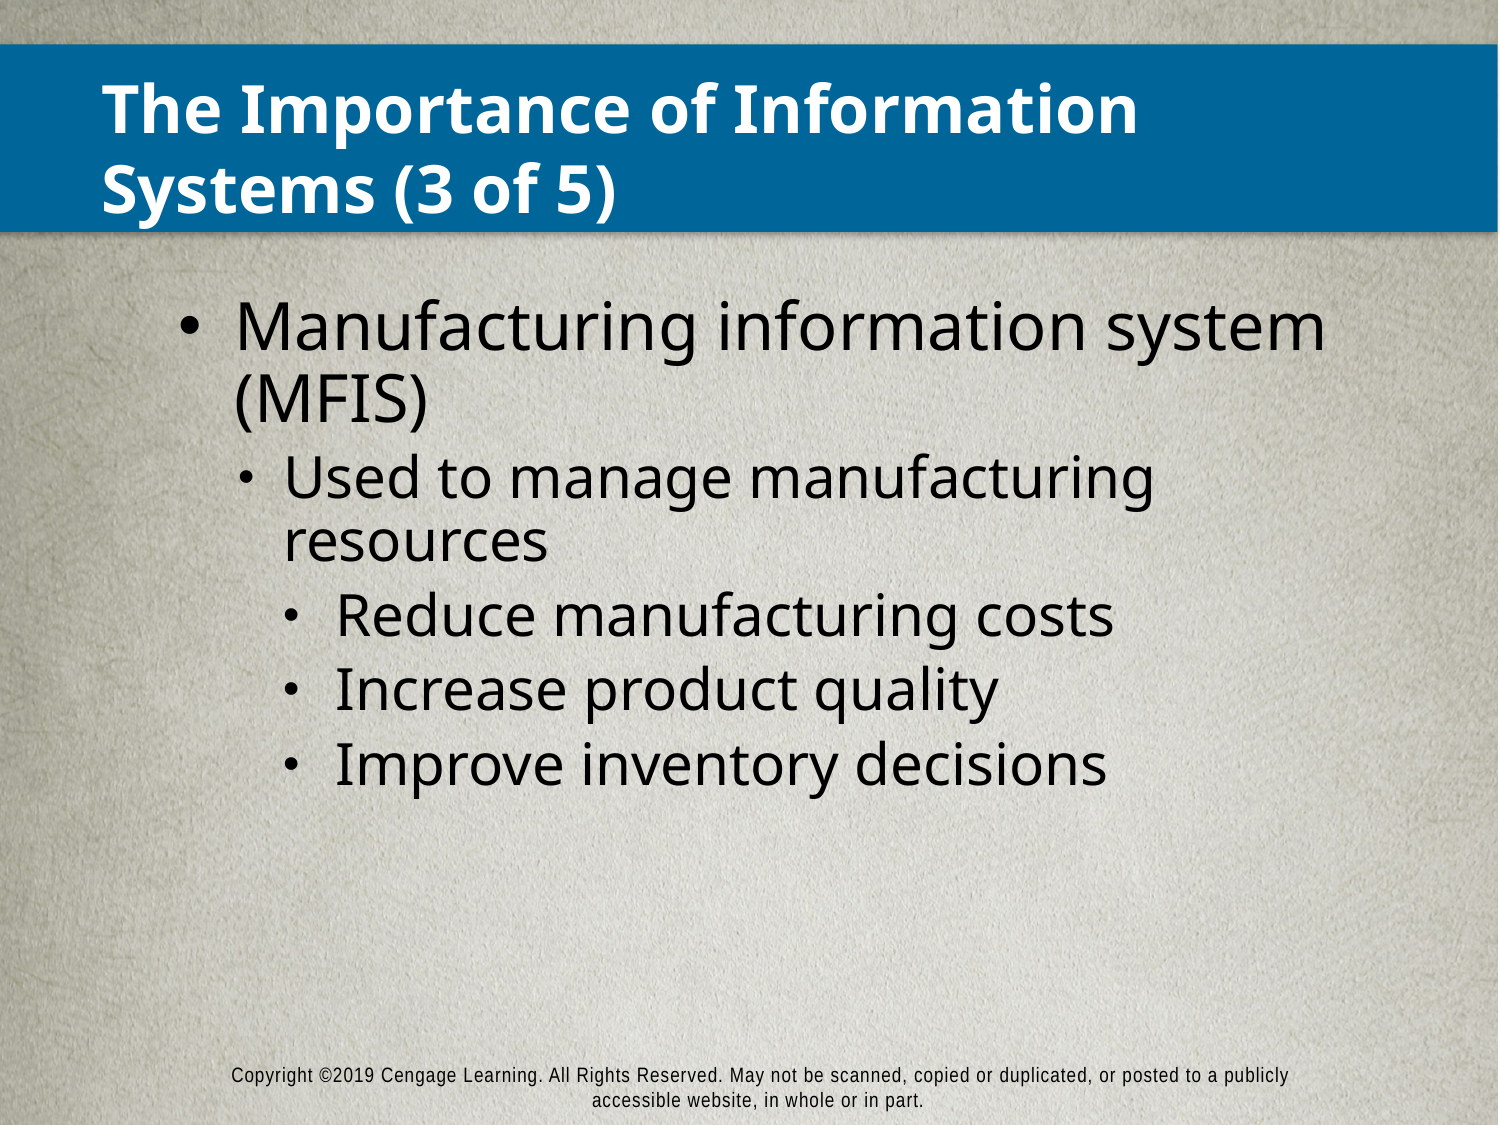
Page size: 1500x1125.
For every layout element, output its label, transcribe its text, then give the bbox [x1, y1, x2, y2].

list Manufacturing information system (MFIS) Used to manage manufacturing resources Reduce manufacturing costs Increase product quality Improve inventory decisions [163, 285, 1447, 945]
picture [140, 220, 157, 228]
title The Importance of Information Systems (3 of 5) [86, 75, 1437, 220]
picture [0, 233, 1498, 1123]
picture [0, 0, 1498, 44]
